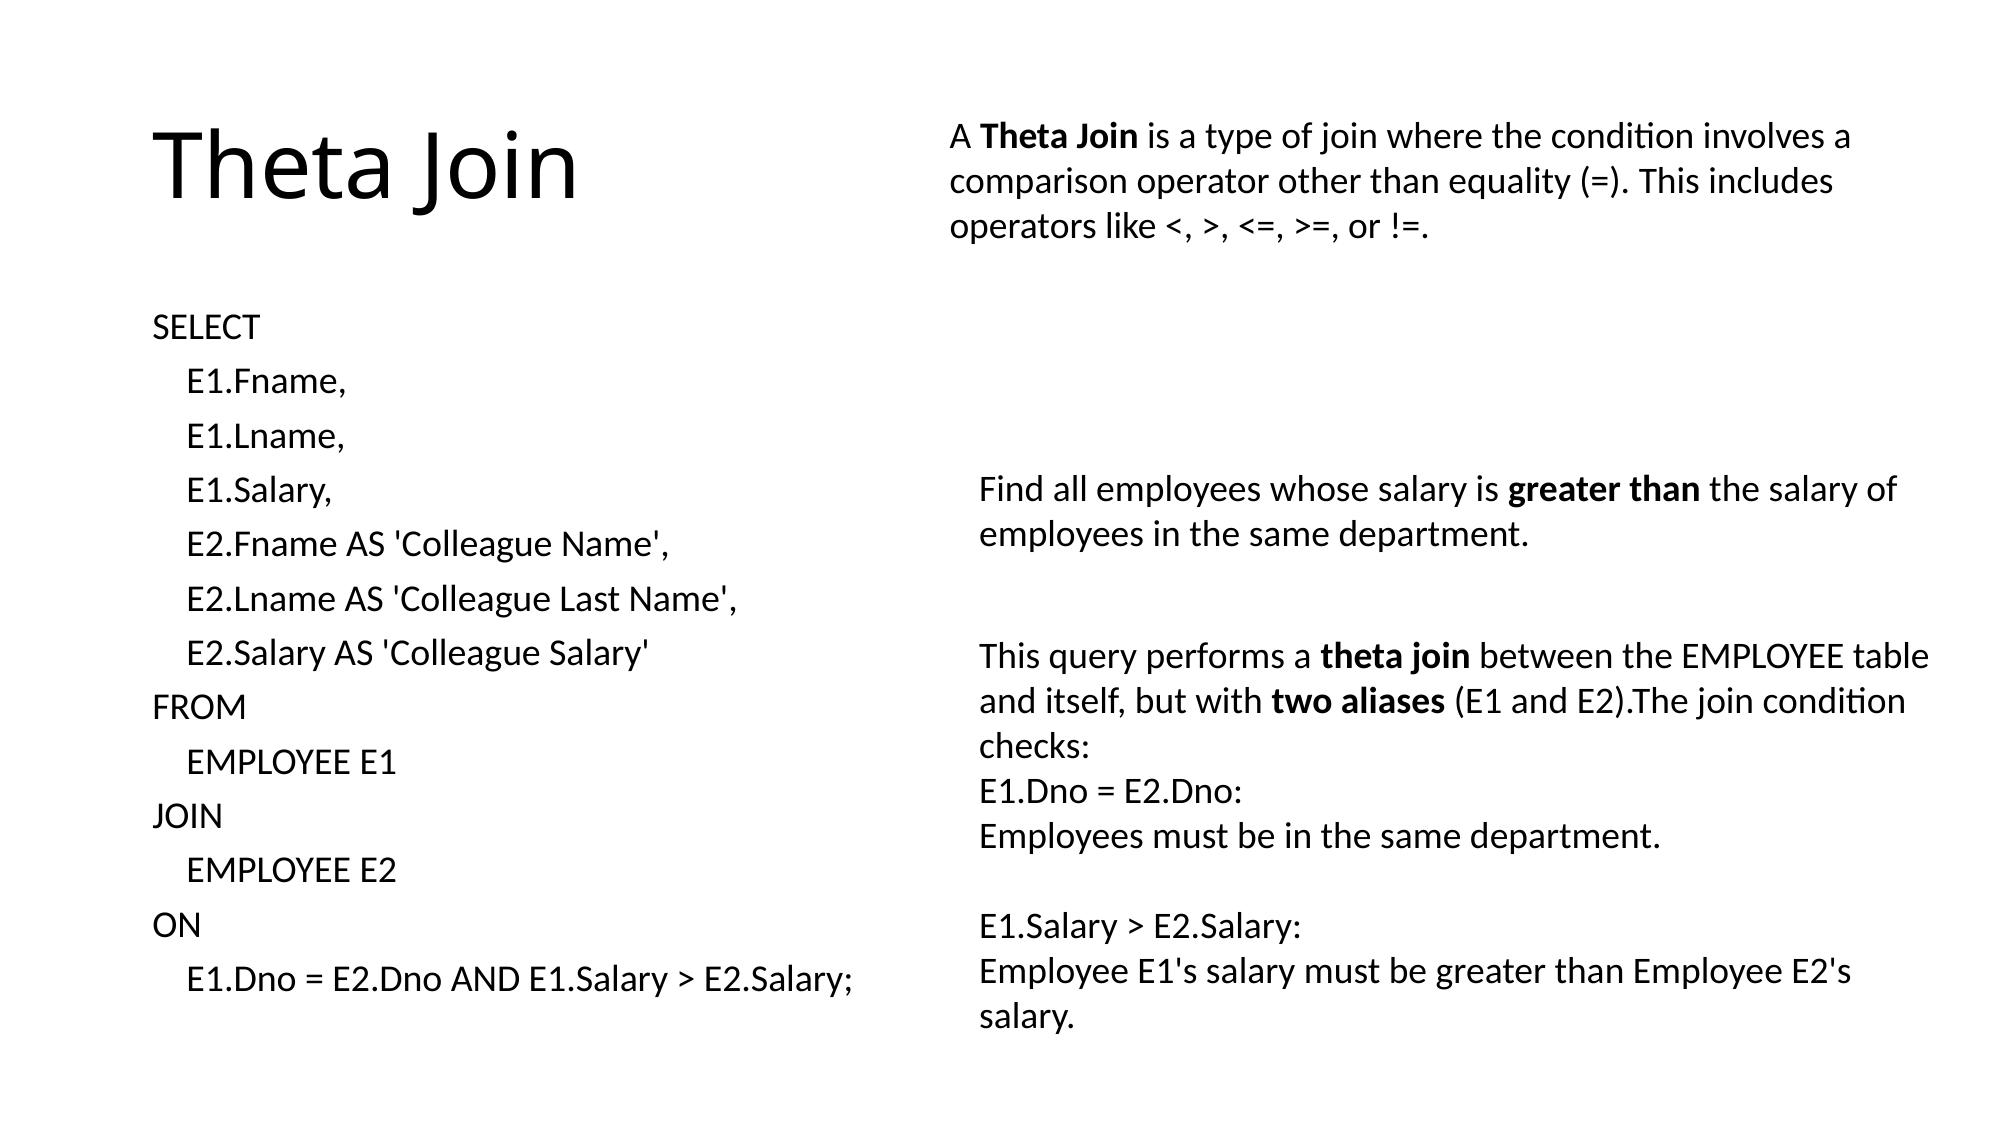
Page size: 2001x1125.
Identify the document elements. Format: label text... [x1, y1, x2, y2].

text_box Find all employees whose salary is greater than the salary of employees in the same department. [964, 456, 1965, 562]
text_box A Theta Join is a type of join where the condition involves a comparison operator other than equality (=). This includes operators like <, >, <=, >=, or !=. [934, 103, 1936, 253]
text_box This query performs a theta join between the EMPLOYEE table and itself, but with two aliases (E1 and E2).The join condition checks: E1.Dno = E2.Dno: Employees must be in the same department. E1.Salary > E2.Salary: Employee E1's salary must be greater than Employee E2's salary. [964, 623, 1965, 1044]
title Theta Join [137, 59, 1863, 278]
list SELECT E1.Fname, E1.Lname, E1.Salary, E2.Fname AS 'Colleague Name', E2.Lname AS 'Colleague Last Name', E2.Salary AS 'Colleague Salary' FROM EMPLOYEE E1 JOIN EMPLOYEE E2 ON E1.Dno = E2.Dno AND E1.Salary > E2.Salary; [137, 299, 1863, 1014]
